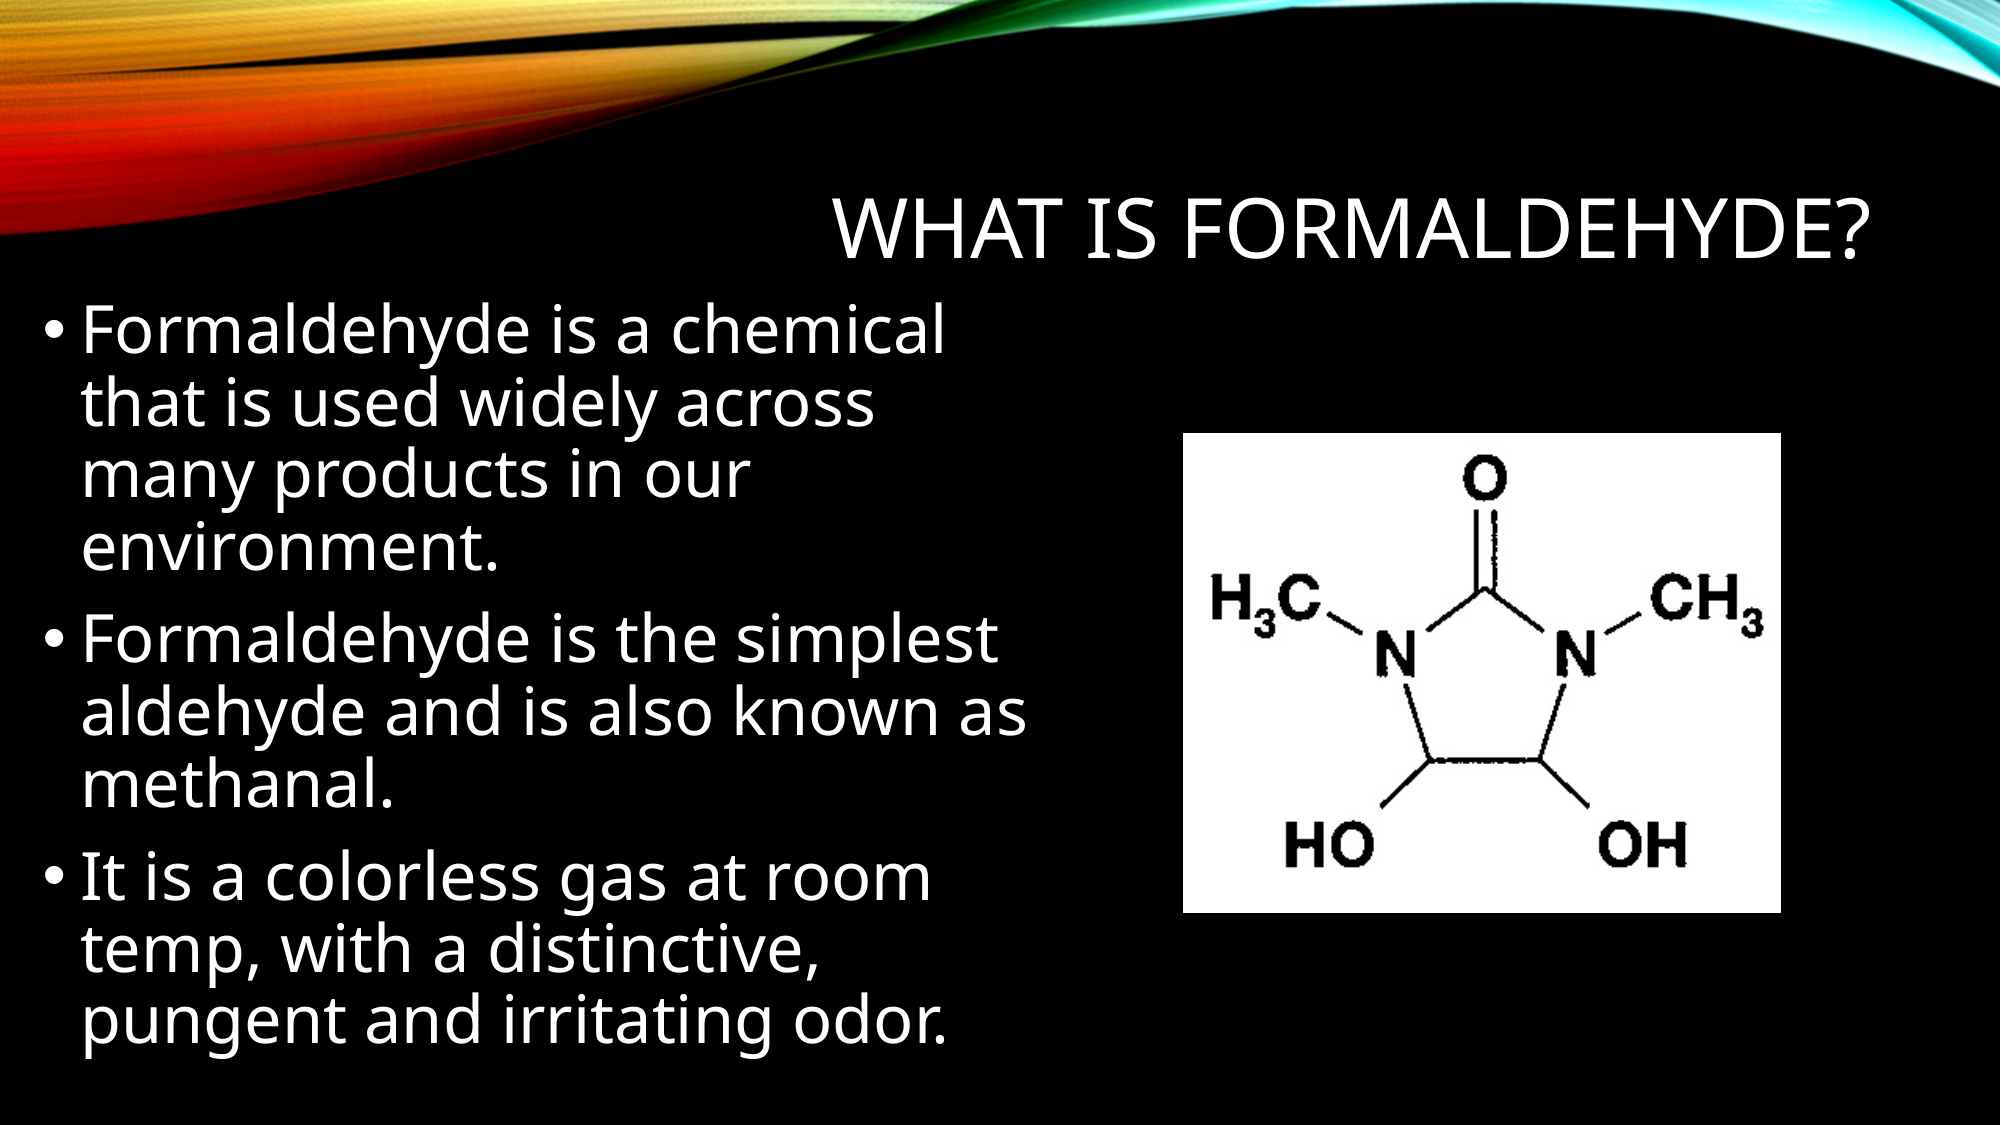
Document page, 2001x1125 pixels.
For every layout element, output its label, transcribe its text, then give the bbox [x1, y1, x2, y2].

picture [1183, 433, 1781, 913]
list Formaldehyde is a chemical that is used widely across many products in our environment. Formaldehyde is the simplest aldehyde and is also known as methanal. It is a colorless gas at room temp, with a distinctive, pungent and irritating odor. [27, 288, 1077, 1086]
title What is formaldehyde? [474, 125, 1888, 338]
picture [0, 0, 2000, 237]
